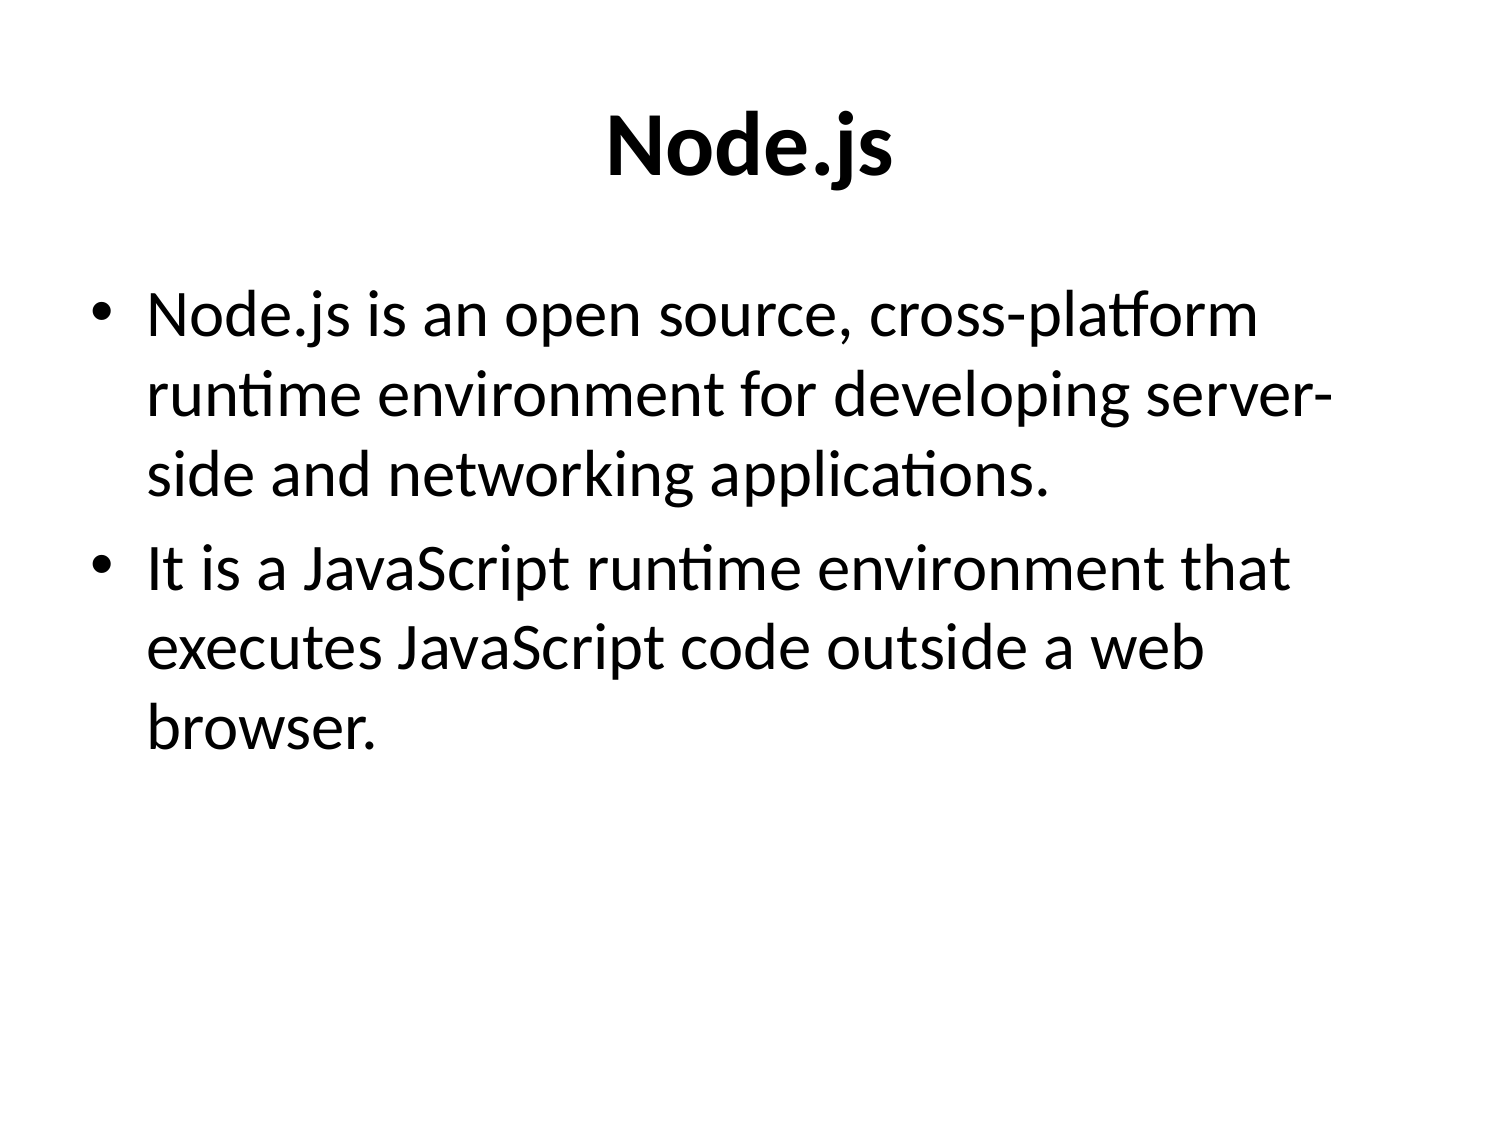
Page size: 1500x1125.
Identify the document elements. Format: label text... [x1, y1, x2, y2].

list Node.js is an open source, cross-platform runtime environment for developing server-side and networking applications. It is a JavaScript runtime environment that executes JavaScript code outside a web browser. [75, 262, 1425, 1005]
title Node.js [75, 45, 1425, 233]
